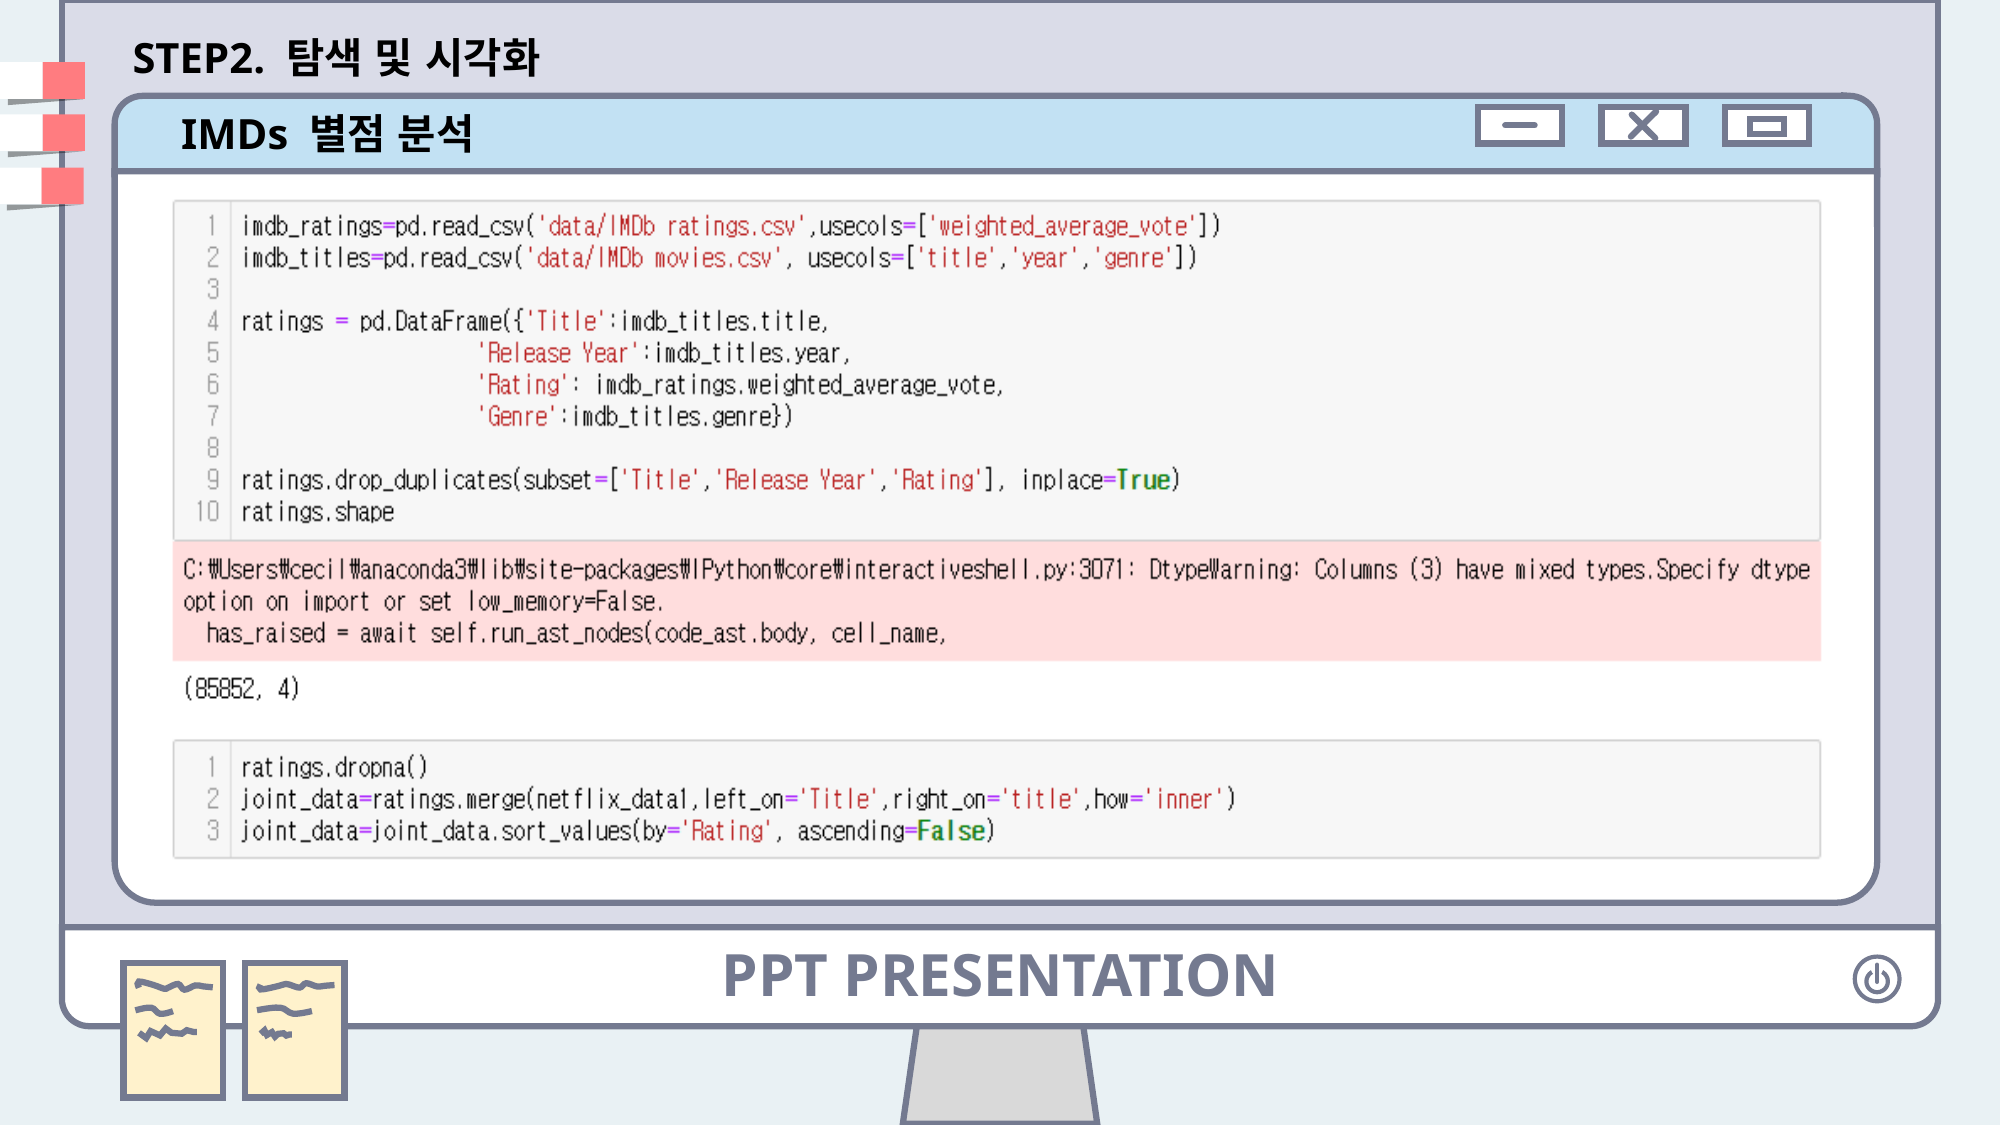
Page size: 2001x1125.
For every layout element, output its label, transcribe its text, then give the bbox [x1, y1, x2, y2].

text_box [61, 0, 1939, 926]
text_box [0, 62, 85, 106]
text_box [114, 95, 1878, 903]
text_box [0, 114, 85, 158]
text_box STEP2. 탐색 및 시각화 [117, 24, 1304, 95]
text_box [123, 962, 223, 1098]
picture [163, 191, 1845, 879]
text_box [1854, 956, 1900, 1002]
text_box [245, 962, 345, 1098]
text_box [0, 167, 84, 211]
text_box [901, 1028, 1099, 1125]
text_box PPT PRESENTATION [60, 926, 1940, 1028]
